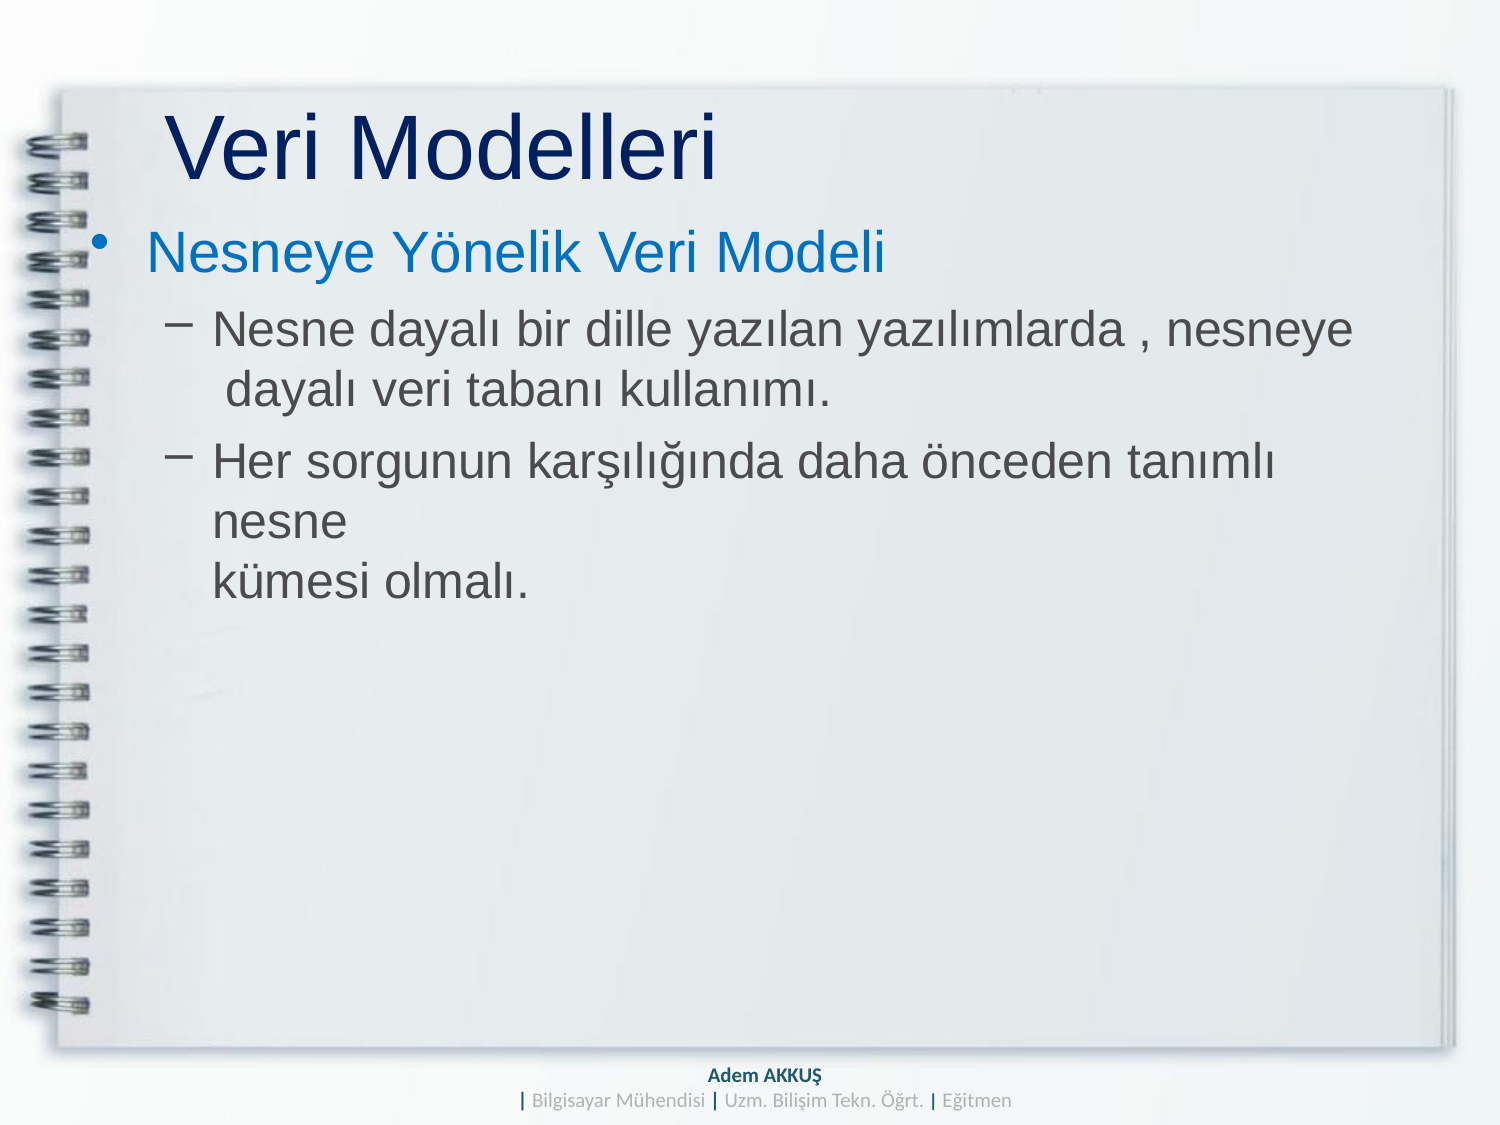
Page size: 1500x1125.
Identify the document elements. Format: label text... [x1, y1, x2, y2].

footer Adem AKKUŞ | Bilgisayar Mühendisi | Uzm. Bilişim Tekn. Öğrt. | Eğitmen [450, 1061, 1080, 1113]
picture [0, 0, 1500, 1125]
title Veri Modelleri [162, 85, 1032, 276]
text_box Nesneye Yönelik Veri Modeli Nesne dayalı bir dille yazılan yazılımlarda , nesneye dayalı veri tabanı kullanımı. Her sorgunun karşılığında daha önceden tanımlı nesne kümesi olmalı. [87, 197, 1434, 609]
